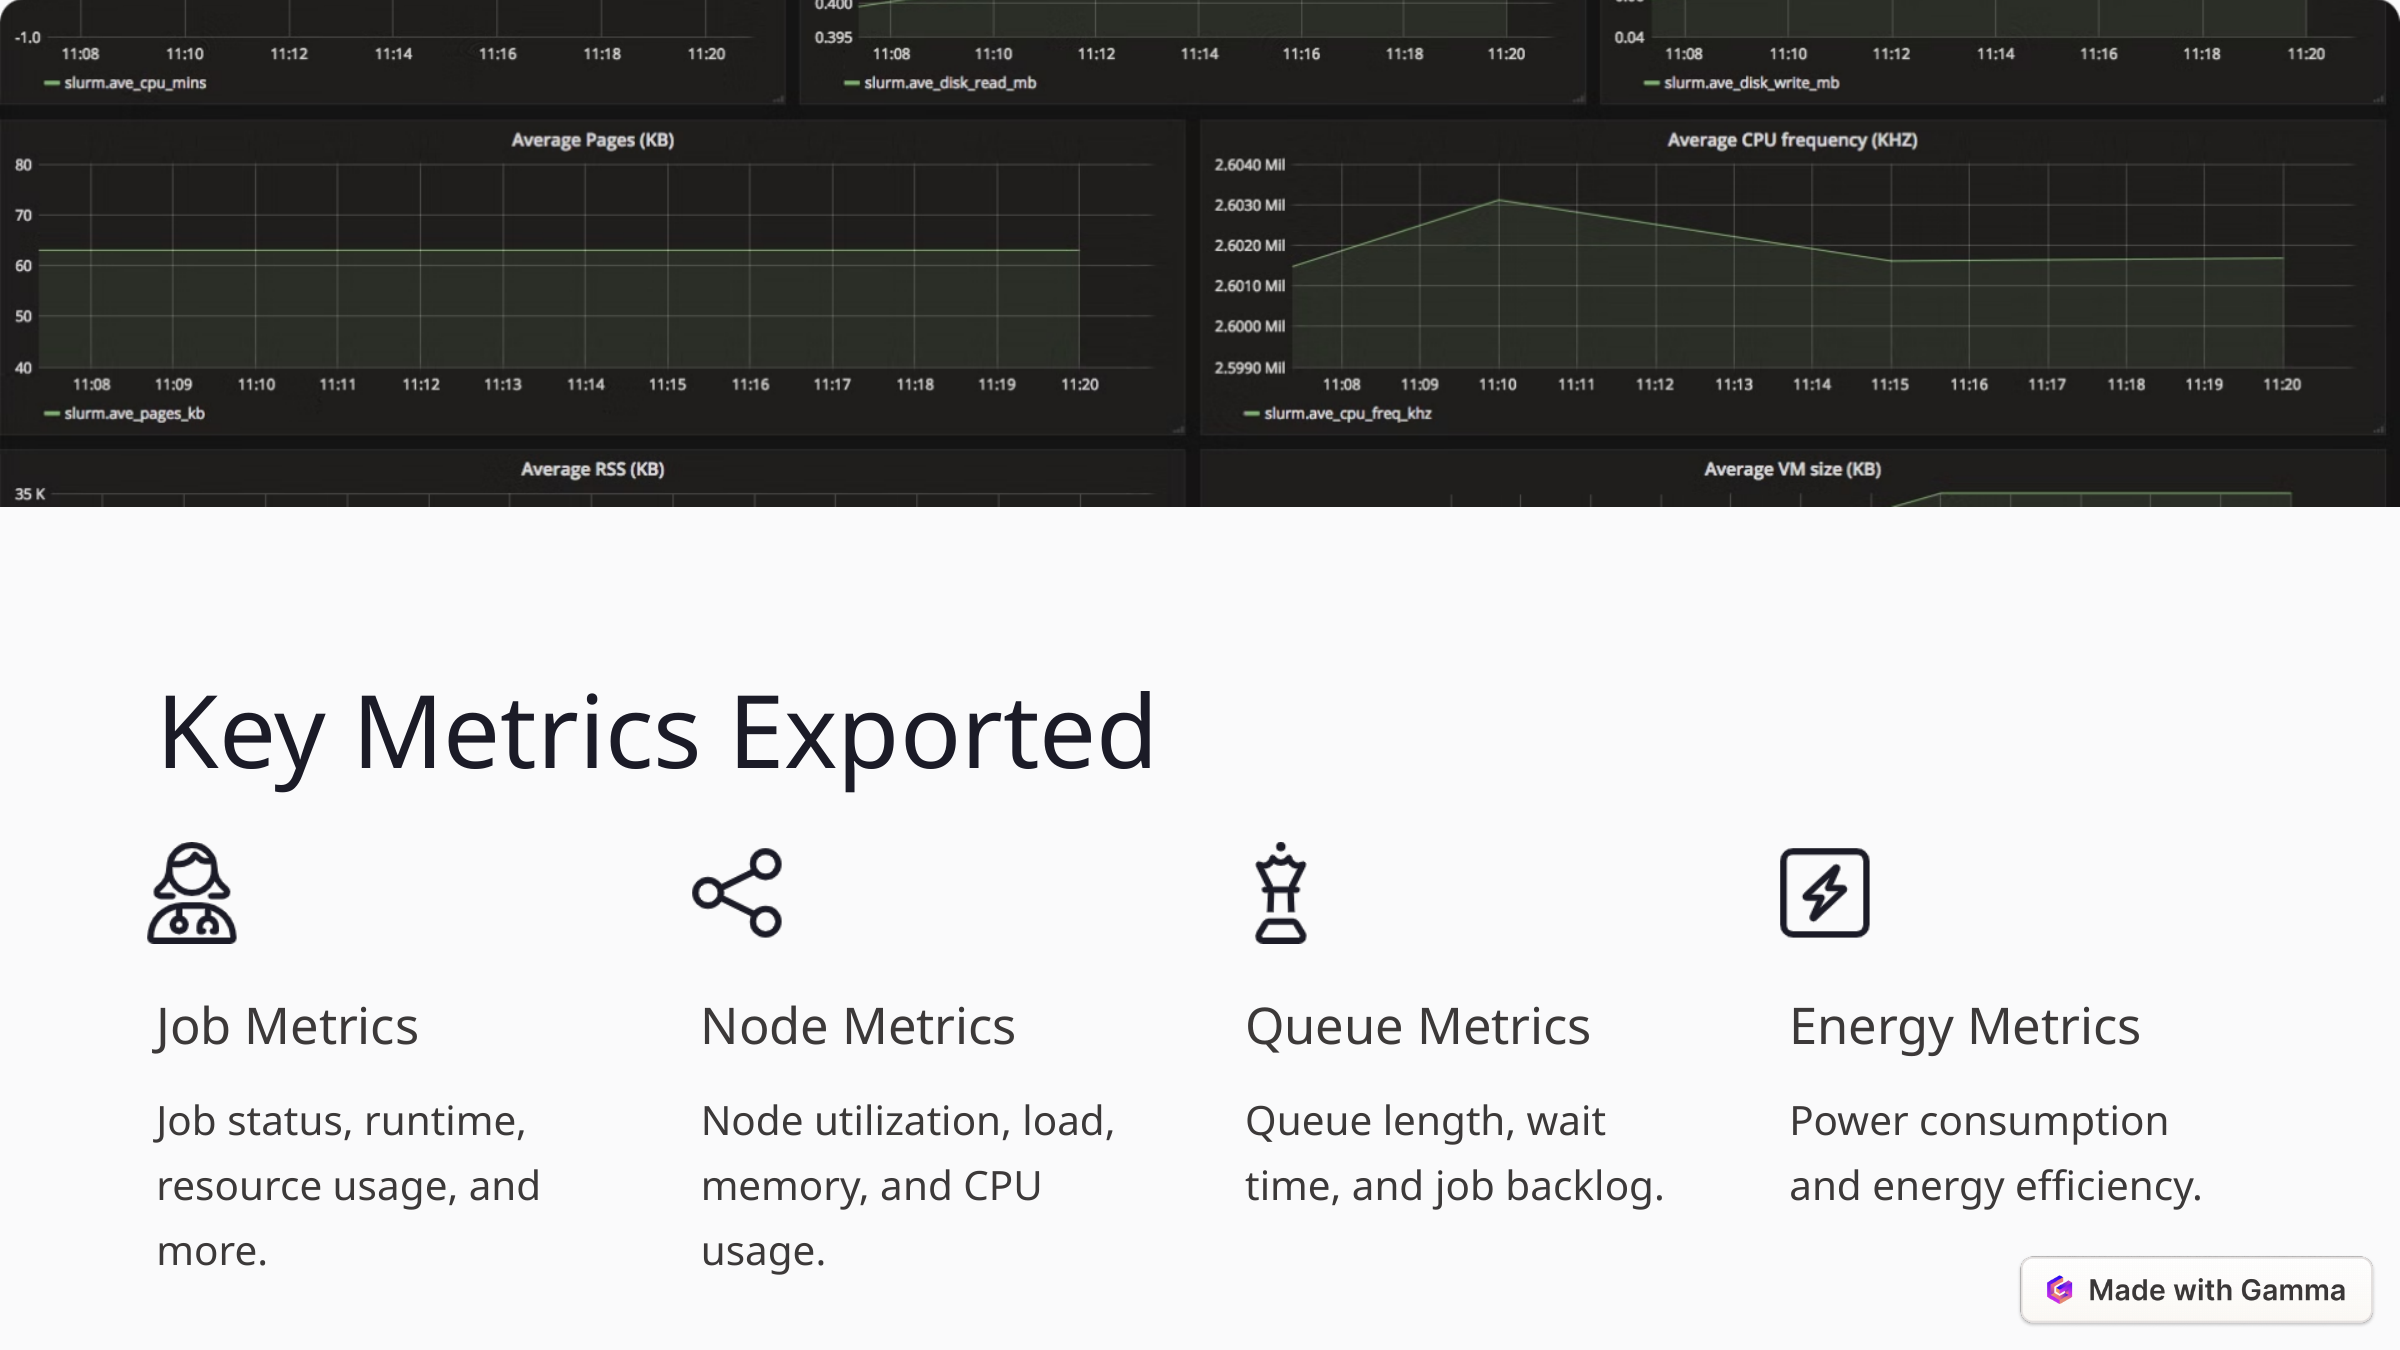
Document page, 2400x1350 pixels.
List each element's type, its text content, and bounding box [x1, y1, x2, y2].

text_box Key Metrics Exported [141, 654, 1155, 782]
text_box [0, 507, 2400, 1350]
text_box Queue length, wait time, and job backlog. [1230, 1071, 1714, 1202]
picture [0, 0, 2400, 507]
text_box Energy Metrics [1774, 983, 2259, 1048]
text_box Job status, runtime, resource usage, and more. [141, 1071, 626, 1202]
text_box Node Metrics [686, 983, 1170, 1048]
picture [1774, 842, 1876, 944]
text_box Node utilization, load, memory, and CPU usage. [686, 1071, 1170, 1202]
picture [1230, 842, 1332, 944]
picture [141, 842, 243, 944]
picture [686, 842, 788, 944]
text_box Queue Metrics [1230, 983, 1714, 1048]
text_box Job Metrics [141, 983, 626, 1048]
text_box Power consumption and energy efficiency. [1774, 1071, 2259, 1202]
picture [2008, 1244, 2385, 1335]
